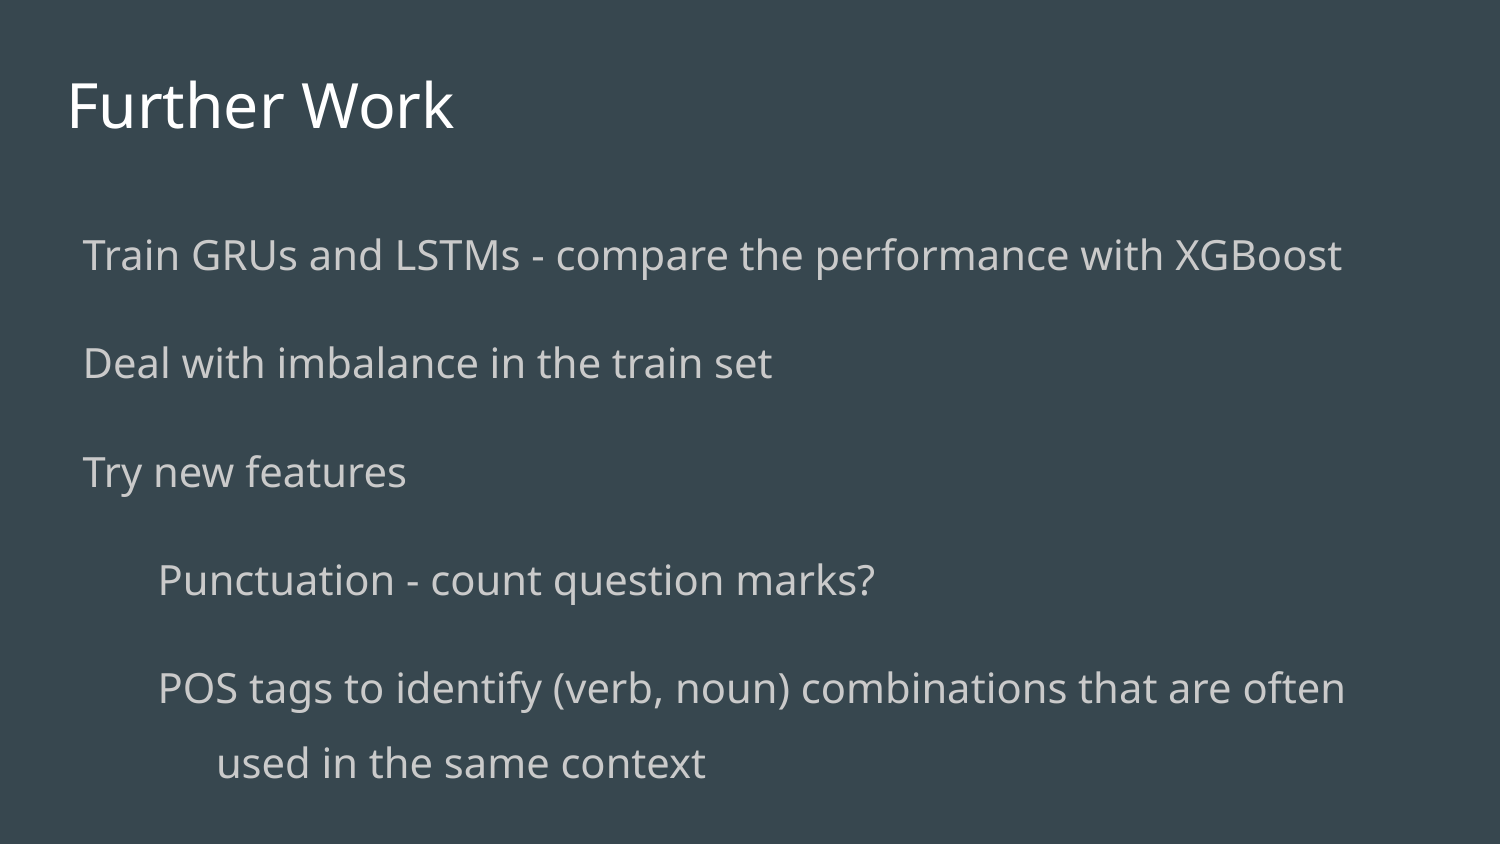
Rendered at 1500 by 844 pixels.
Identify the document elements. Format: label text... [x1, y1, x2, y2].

title Further Work [51, 51, 1449, 146]
list Train GRUs and LSTMs - compare the performance with XGBoost Deal with imbalance in the train set Try new features Punctuation - count question marks? POS tags to identify (verb, noun) combinations that are often used in the same context Process text again without removing punctuation [51, 189, 1449, 790]
